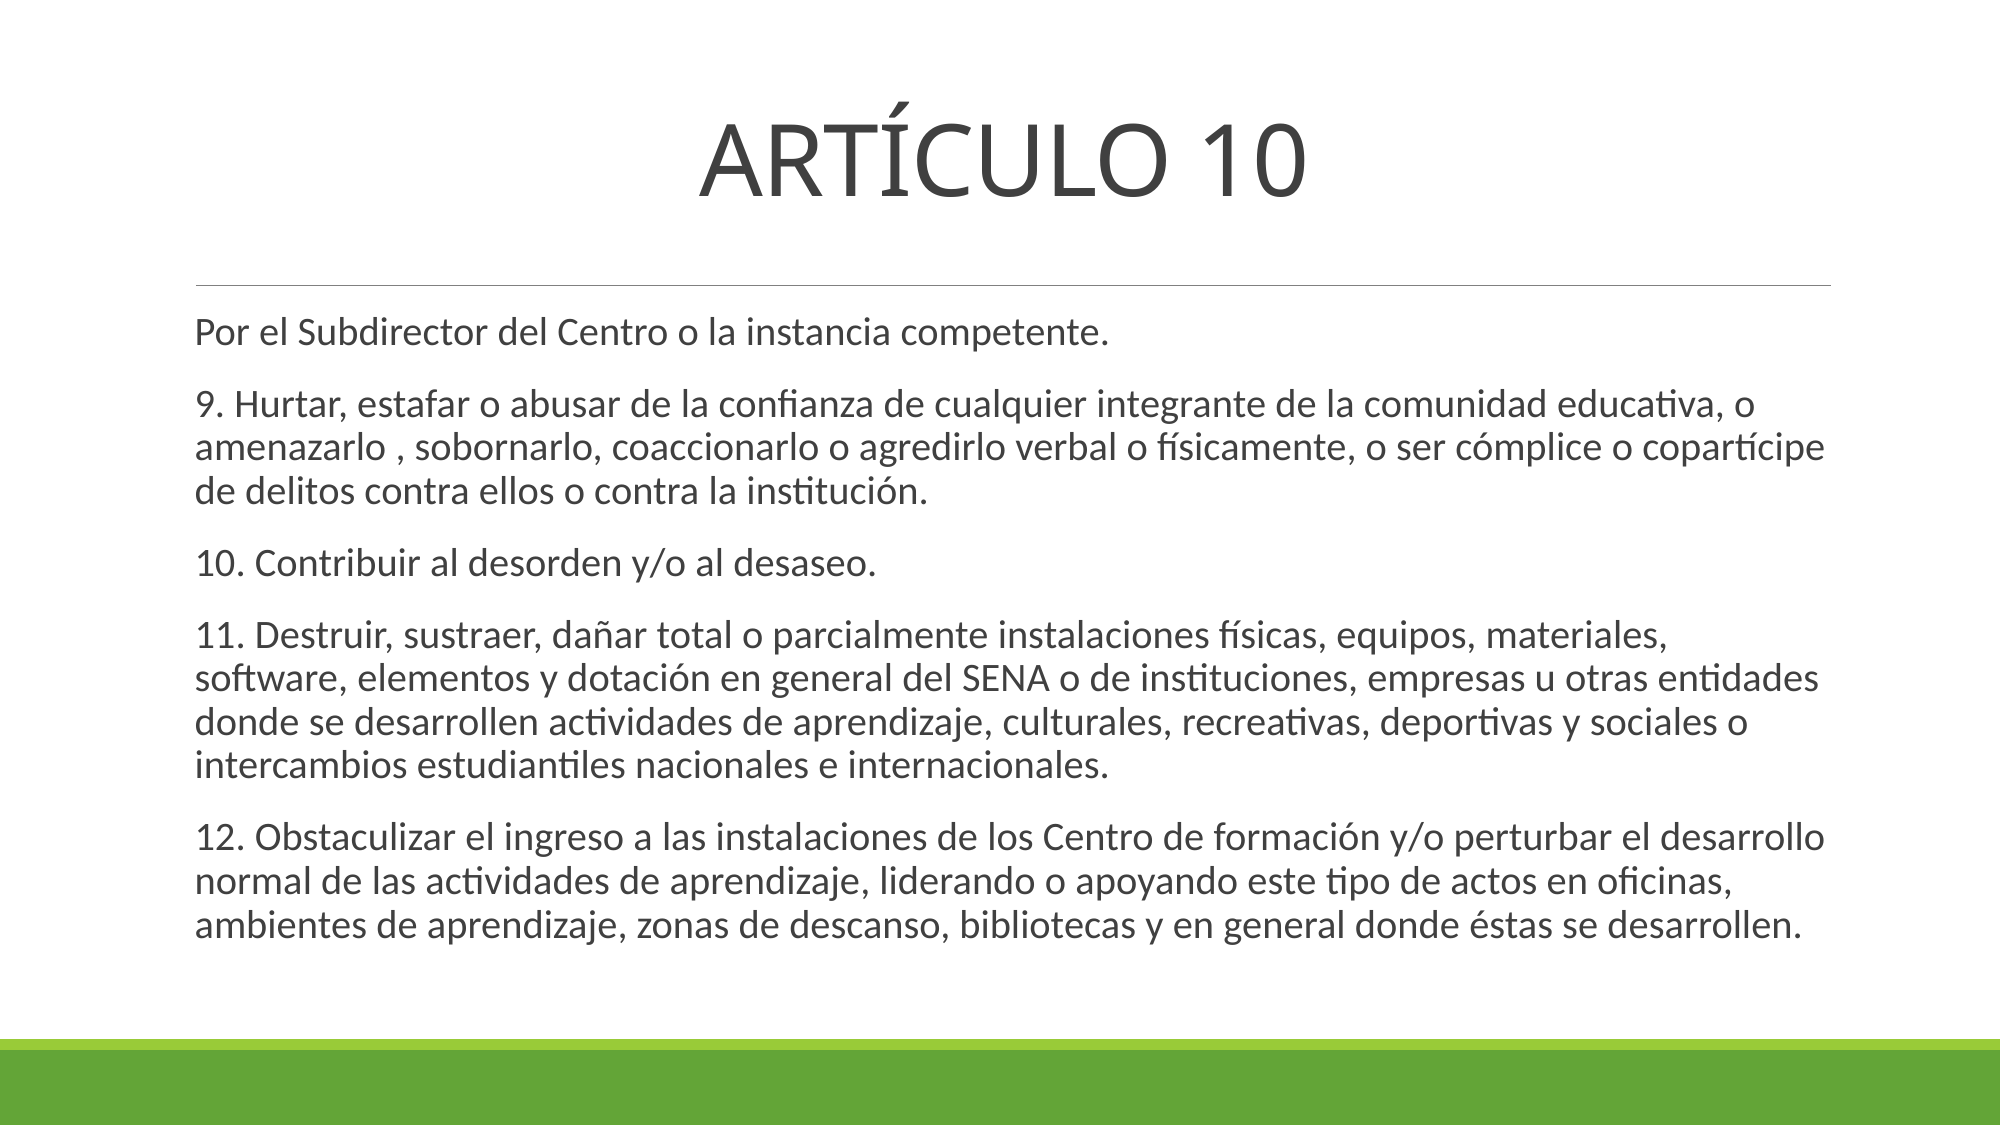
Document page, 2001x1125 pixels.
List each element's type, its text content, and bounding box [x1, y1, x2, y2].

list Por el Subdirector del Centro o la instancia competente. 9. Hurtar, estafar o abusar de la confianza de cualquier integrante de la comunidad educativa, o amenazarlo , sobornarlo, coaccionarlo o agredirlo verbal o físicamente, o ser cómplice o copartícipe de delitos contra ellos o contra la institución. 10. Contribuir al desorden y/o al desaseo. 11. Destruir, sustraer, dañar total o parcialmente instalaciones físicas, equipos, materiales, software, elementos y dotación en general del SENA o de instituciones, empresas u otras entidades donde se desarrollen actividades de aprendizaje, culturales, recreativas, deportivas y sociales o intercambios estudiantiles nacionales e internacionales. 12. Obstaculizar el ingreso a las instalaciones de los Centro de formación y/o perturbar el desarrollo normal de las actividades de aprendizaje, liderando o apoyando este tipo de actos en oficinas, ambientes de aprendizaje, zonas de descanso, bibliotecas y en general donde éstas se desarrollen. [180, 302, 1830, 963]
title ARTÍCULO 10 [180, 47, 1830, 285]
